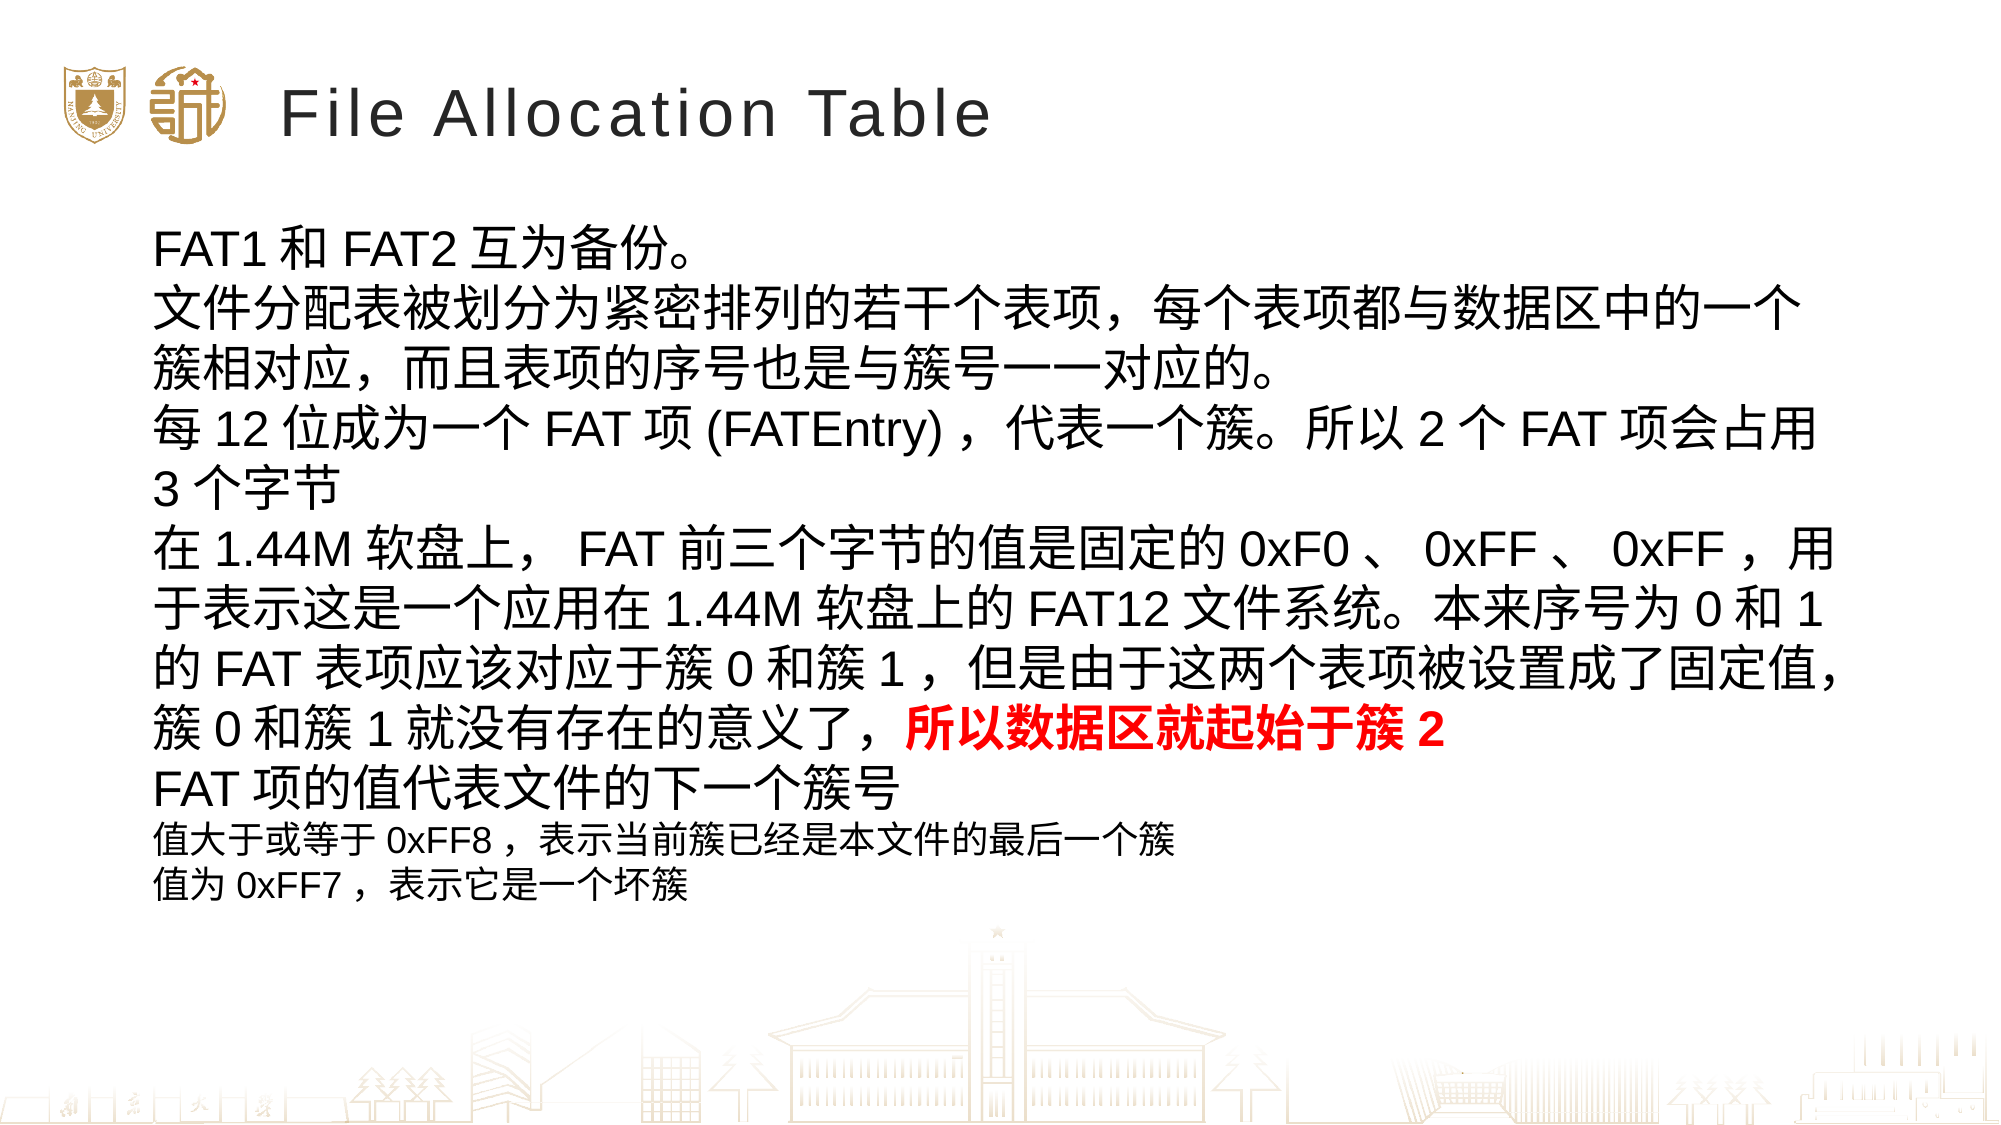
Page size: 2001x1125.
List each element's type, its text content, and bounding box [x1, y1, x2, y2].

title File Allocation Table [265, 52, 1070, 168]
list FAT1和FAT2互为备份。 文件分配表被划分为紧密排列的若干个表项，每个表项都与数据区中的一个簇相对应，而且表项的序号也是与簇号一一对应的。 每12位成为一个FAT项(FATEntry)，代表一个簇。所以2个FAT项会占用3个字节 在1.44M软盘上，FAT前三个字节的值是固定的0xF0、0xFF、0xFF，用于表示这是一个应用在1.44M软盘上的FAT12文件系统。本来序号为0和1的FAT表项应该对应于簇0和簇1，但是由于这两个表项被设置成了固定值，簇0和簇1就没有存在的意义了，所以数据区就起始于簇2 FAT项的值代表文件的下一个簇号 值大于或等于0xFF8，表示当前簇已经是本文件的最后一个簇 值为0xFF7，表示它是一个坏簇 [137, 208, 1863, 1090]
picture [0, 0, 239, 246]
